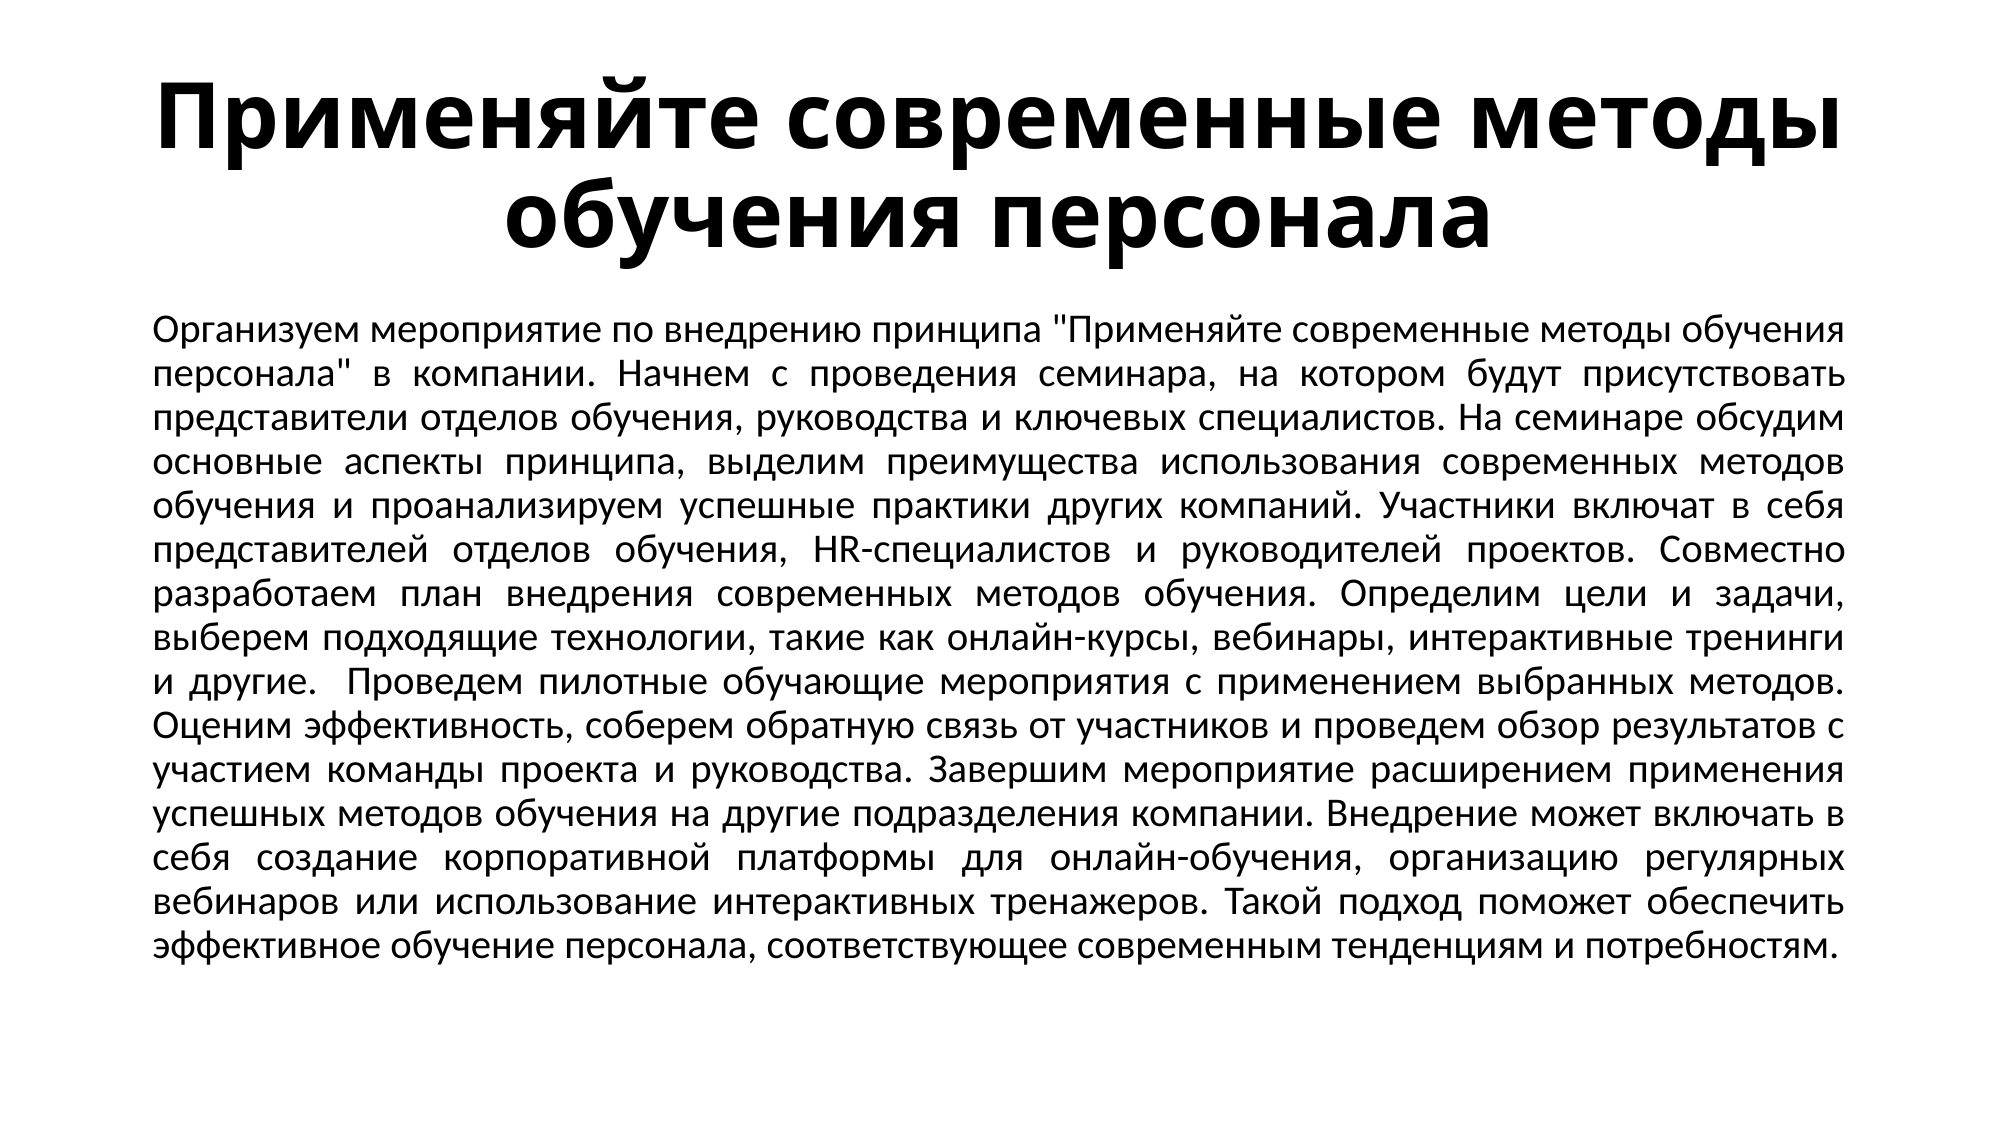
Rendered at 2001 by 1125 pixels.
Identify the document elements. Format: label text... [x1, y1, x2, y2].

title Применяйте современные методы обучения персонала [137, 59, 1863, 278]
list Организуем мероприятие по внедрению принципа "Применяйте современные методы обучения персонала" в компании. Начнем с проведения семинара, на котором будут присутствовать представители отделов обучения, руководства и ключевых специалистов. На семинаре обсудим основные аспекты принципа, выделим преимущества использования современных методов обучения и проанализируем успешные практики других компаний. Участники включат в себя представителей отделов обучения, HR-специалистов и руководителей проектов. Совместно разработаем план внедрения современных методов обучения. Определим цели и задачи, выберем подходящие технологии, такие как онлайн-курсы, вебинары, интерактивные тренинги и другие. Проведем пилотные обучающие мероприятия с применением выбранных методов. Оценим эффективность, соберем обратную связь от участников и проведем обзор результатов с участием команды проекта и руководства. Завершим мероприятие расширением применения успешных методов обучения на другие подразделения компании. Внедрение может включать в себя создание корпоративной платформы для онлайн-обучения, организацию регулярных вебинаров или использование интерактивных тренажеров. Такой подход поможет обеспечить эффективное обучение персонала, соответствующее современным тенденциям и потребностям. [137, 299, 1863, 1014]
